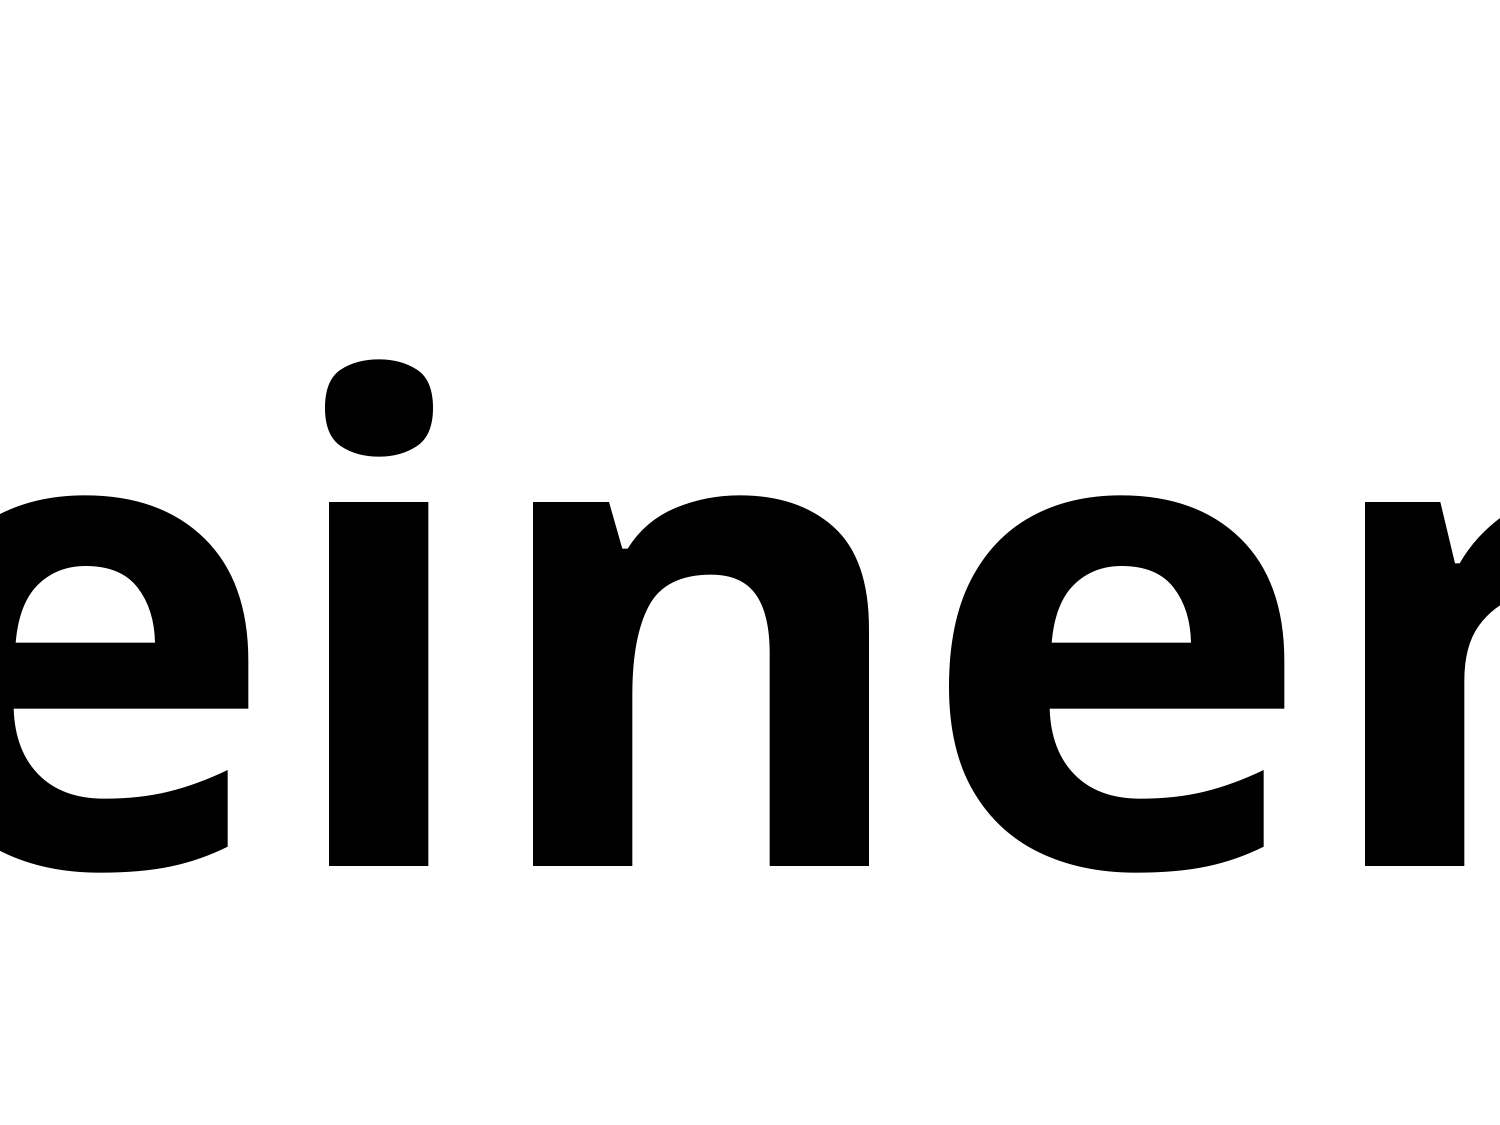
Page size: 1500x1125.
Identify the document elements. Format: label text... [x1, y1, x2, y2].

text_box einer [74, 149, 1425, 1050]
